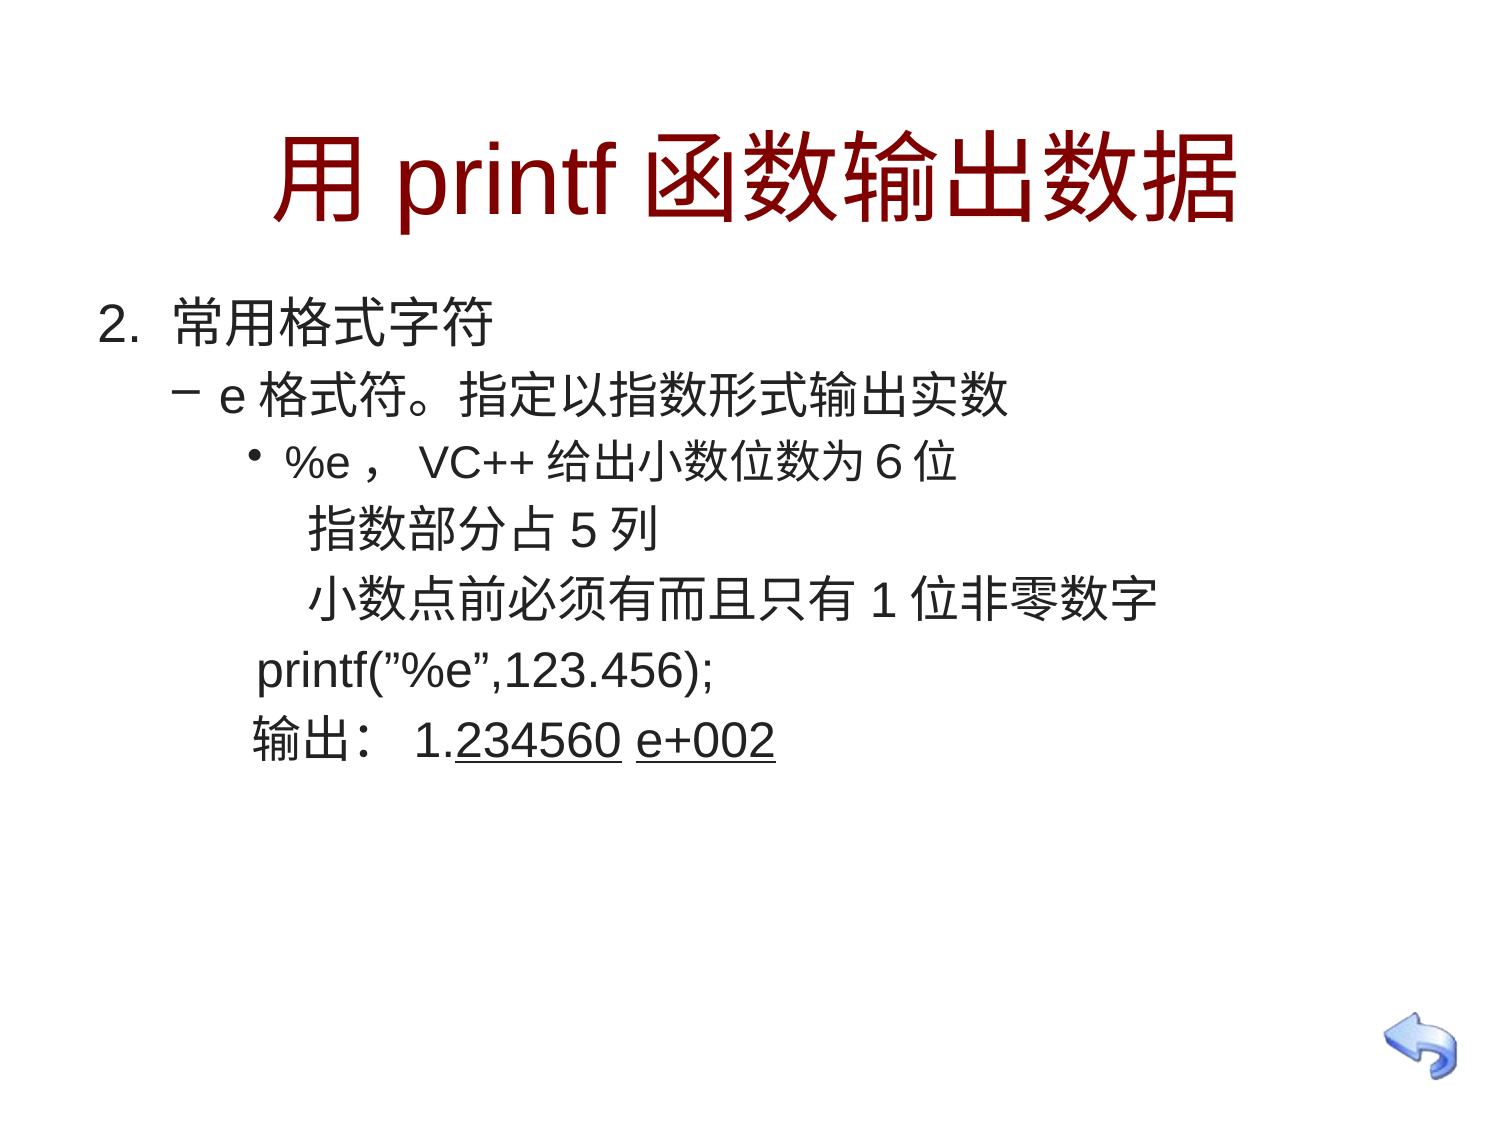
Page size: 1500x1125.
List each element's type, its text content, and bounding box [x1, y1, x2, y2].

picture [1382, 1007, 1461, 1086]
list 2. 常用格式字符 e格式符。指定以指数形式输出实数 %e，VC++给出小数位数为６位 指数部分占5列 小数点前必须有而且只有1位非零数字 printf(”%e”,123.456); 输出：1.234560 e+002 [81, 281, 1454, 997]
title 用printf函数输出数据 [34, 38, 1477, 242]
